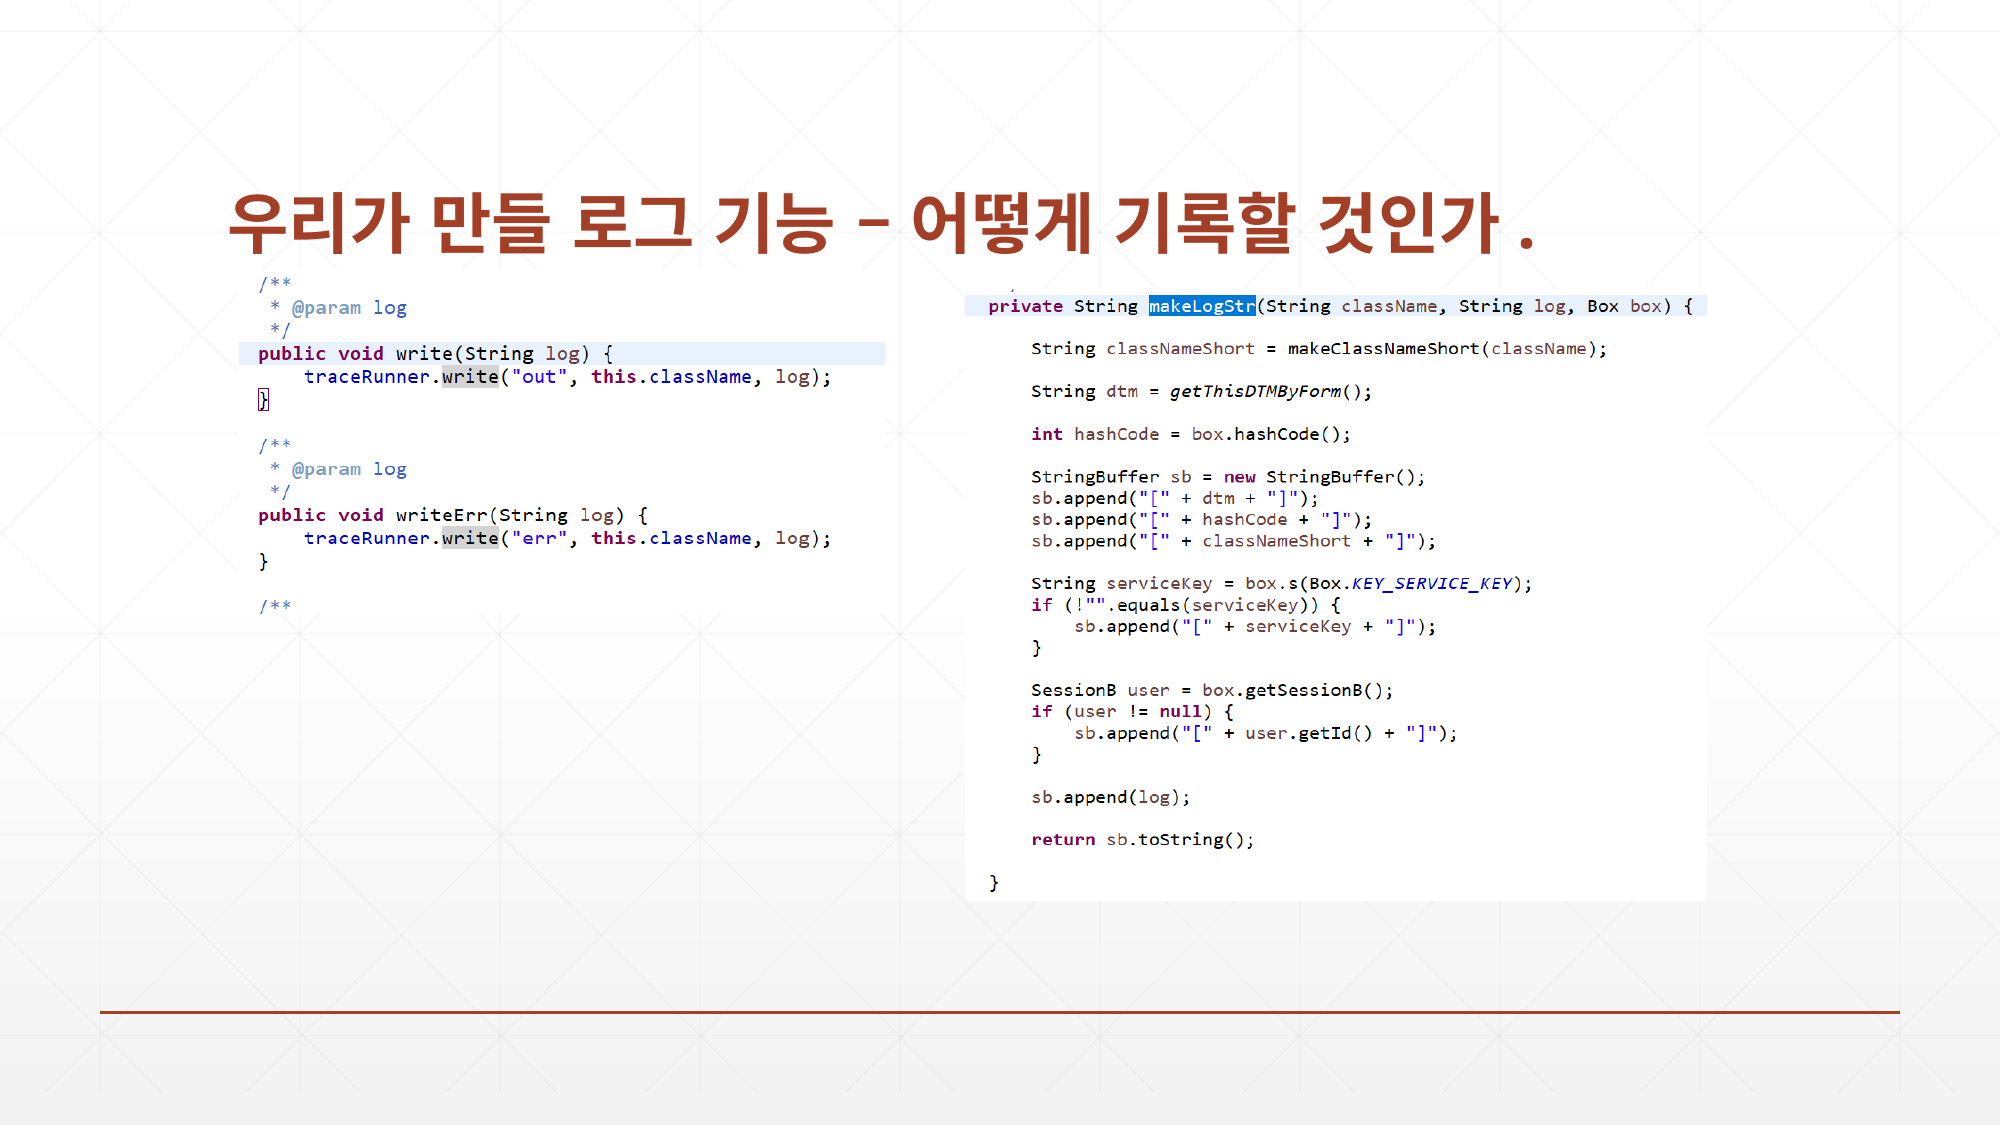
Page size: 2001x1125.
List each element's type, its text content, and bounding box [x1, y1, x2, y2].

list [965, 289, 1707, 901]
picture [239, 269, 885, 614]
title 우리가 만들 로그 기능 – 어떻게 기록할 것인가. [212, 82, 1788, 271]
